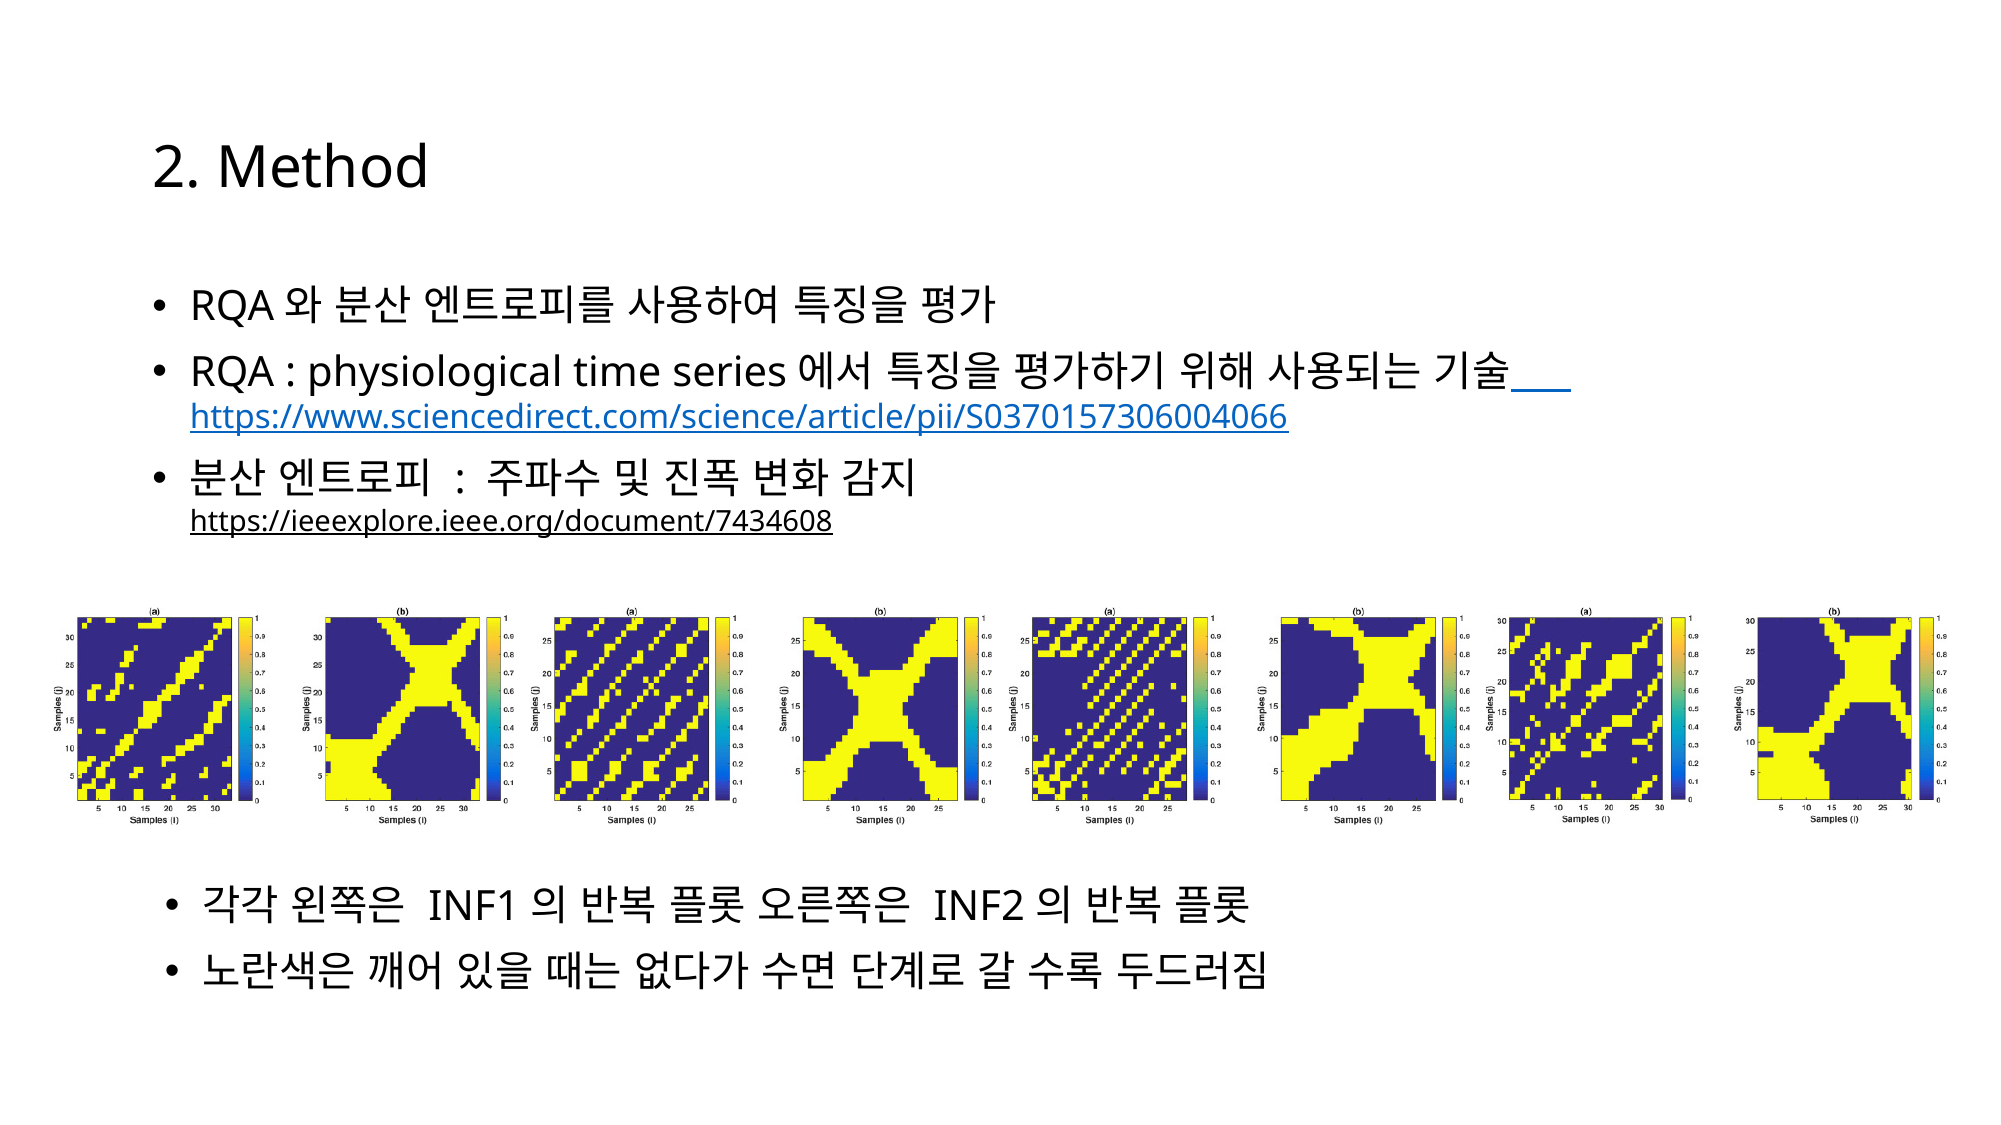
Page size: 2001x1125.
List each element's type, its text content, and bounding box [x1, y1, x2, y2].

title 2. Method [137, 59, 1863, 277]
text_box 각각 왼쪽은 INF1의 반복 플롯 오른쪽은 INF2의 반복 플롯 노란색은 깨어 있을 때는 없다가 수면 단계로 갈 수록 두드러짐 [149, 876, 1875, 1094]
list RQA와 분산 엔트로피를 사용하여 특징을 평가 RQA : physiological time series에서 특징을 평가하기 위해 사용되는 기술 https://www.sciencedirect.com/science/article/pii/S0370157306004066 분산 엔트로피 : 주파수 및 진폭 변화 감지 https://ieeexplore.ieee.org/document/7434608 [137, 277, 1863, 607]
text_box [52, 607, 1947, 825]
